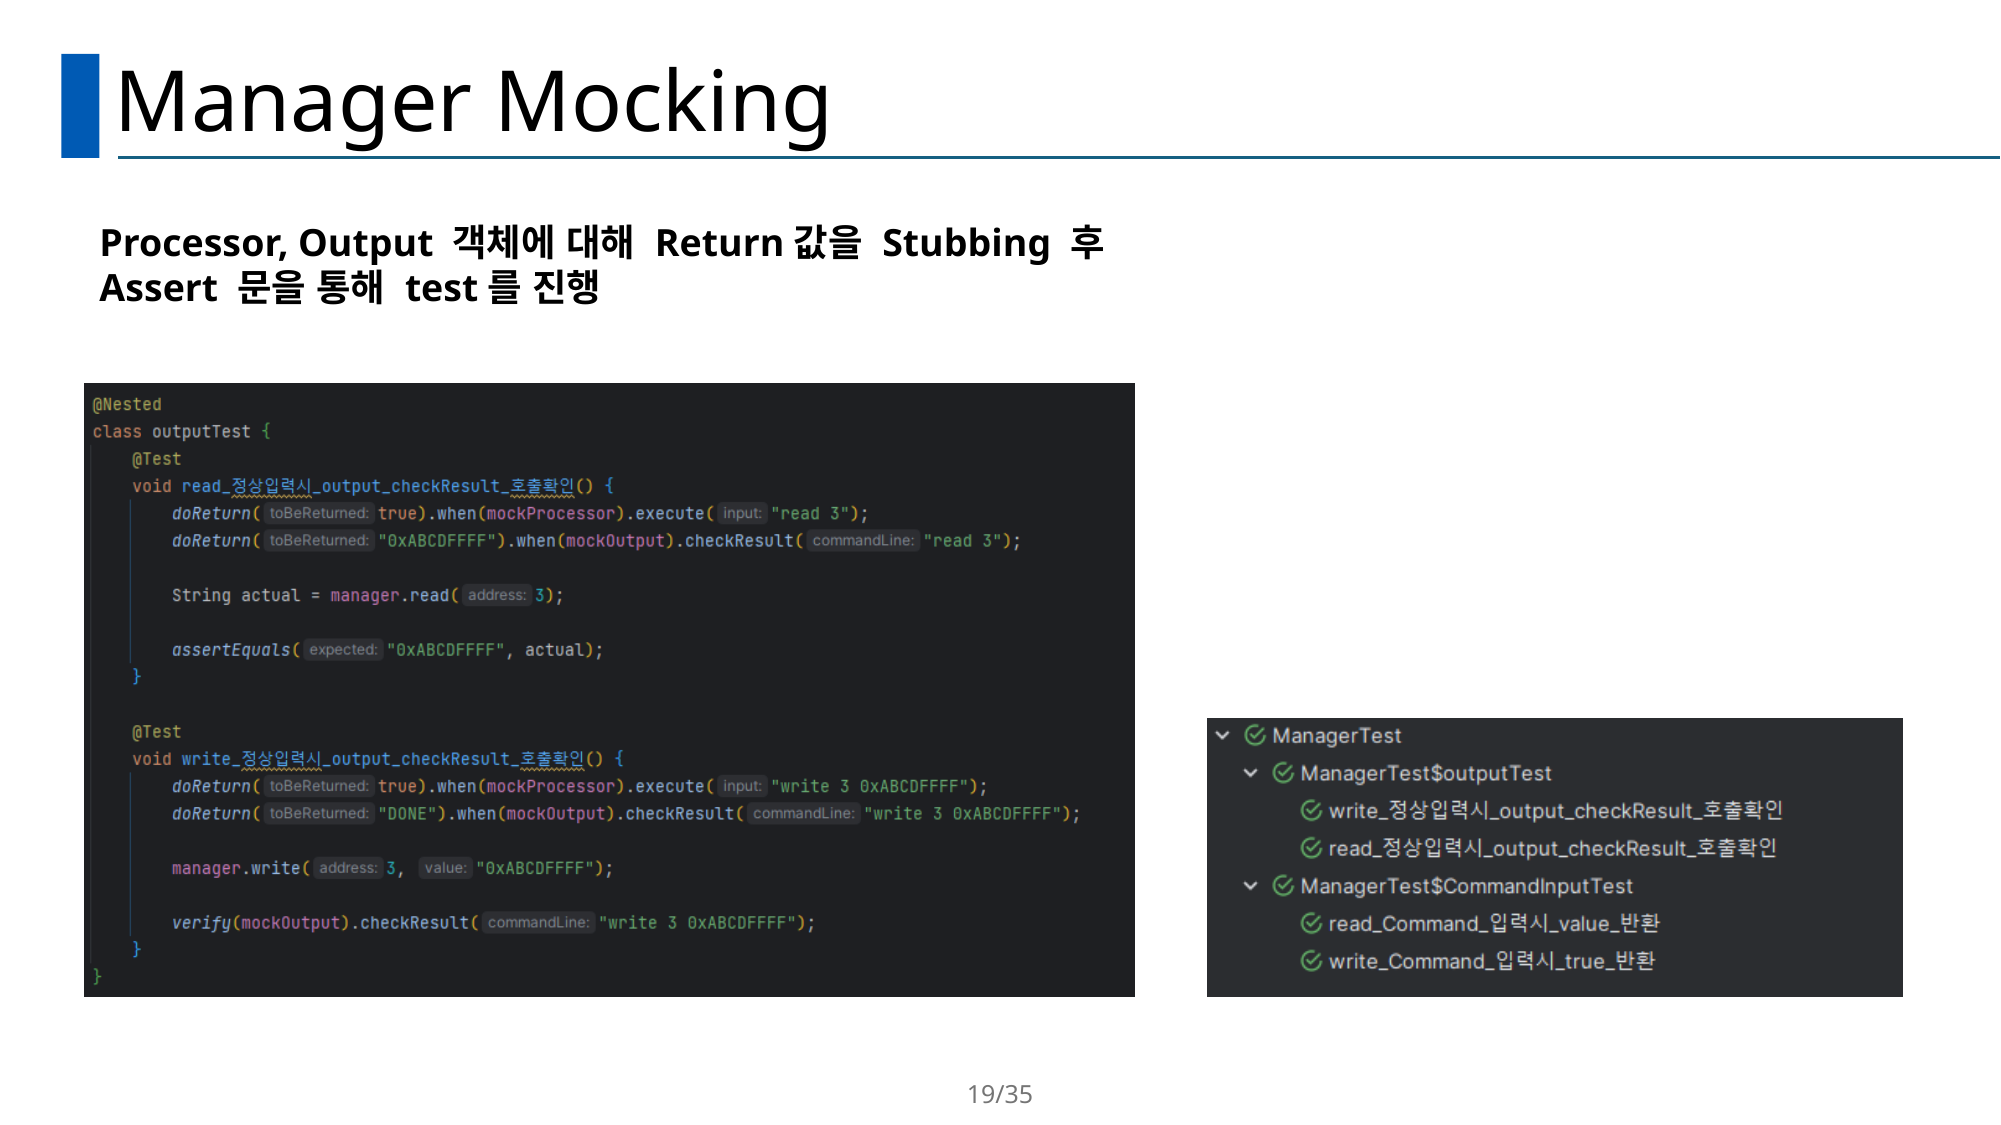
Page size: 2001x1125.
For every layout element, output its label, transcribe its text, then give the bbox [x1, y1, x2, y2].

picture [1206, 718, 1903, 998]
text_box Processor, Output 객체에 대해 Return값을 Stubbing 후 Assert 문을 통해 test를 진행 [84, 211, 1135, 317]
picture [84, 383, 1136, 998]
title Manager Mocking [99, 50, 1825, 158]
slide_number 19/35 [0, 1065, 2000, 1125]
